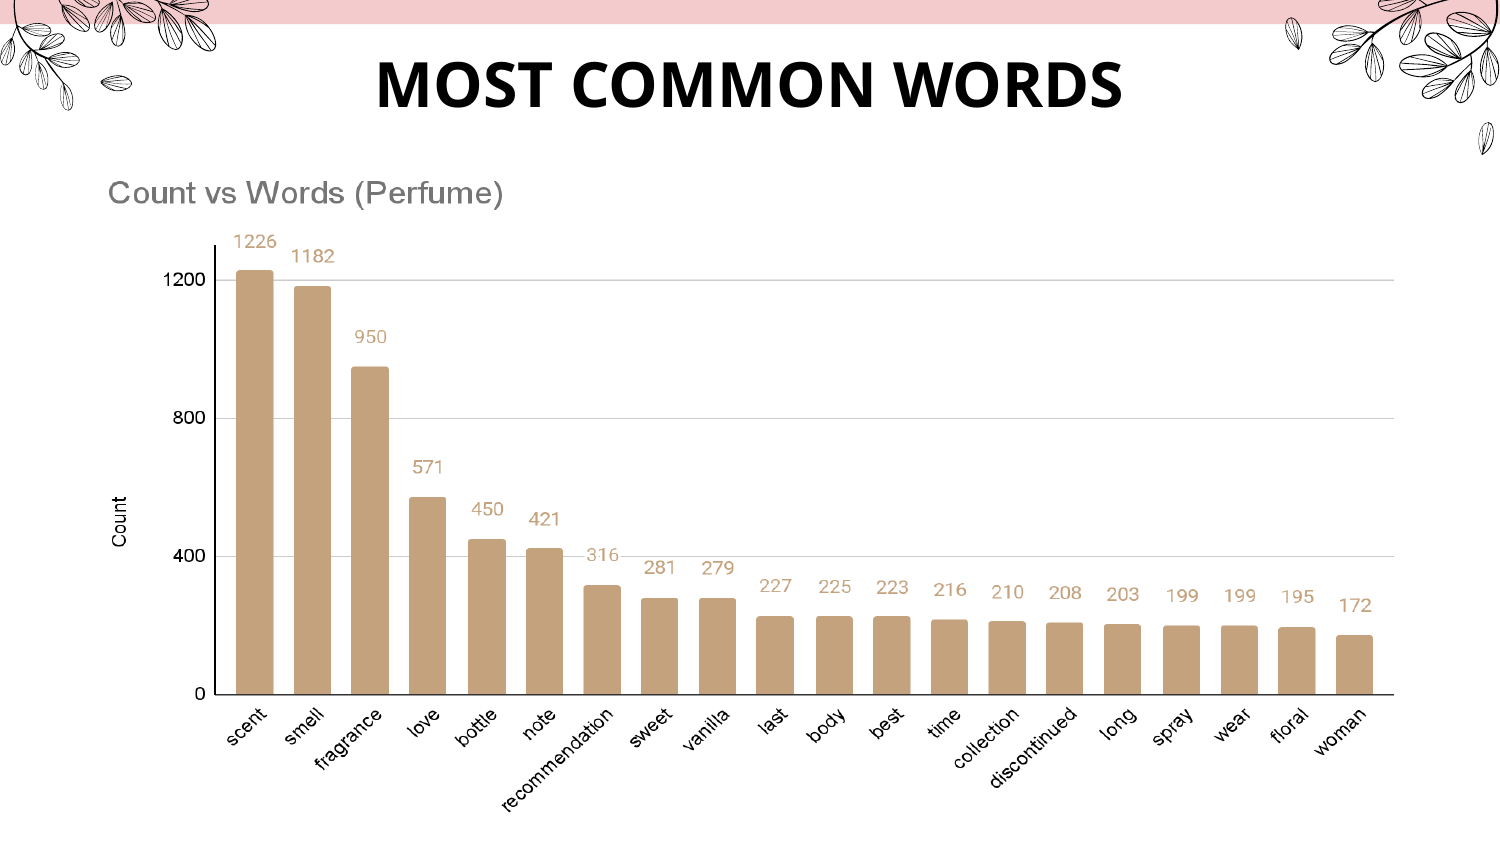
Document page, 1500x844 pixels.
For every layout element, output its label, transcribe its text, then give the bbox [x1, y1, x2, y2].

picture [68, 138, 1432, 844]
title MOST COMMON WORDS [116, 29, 1383, 131]
